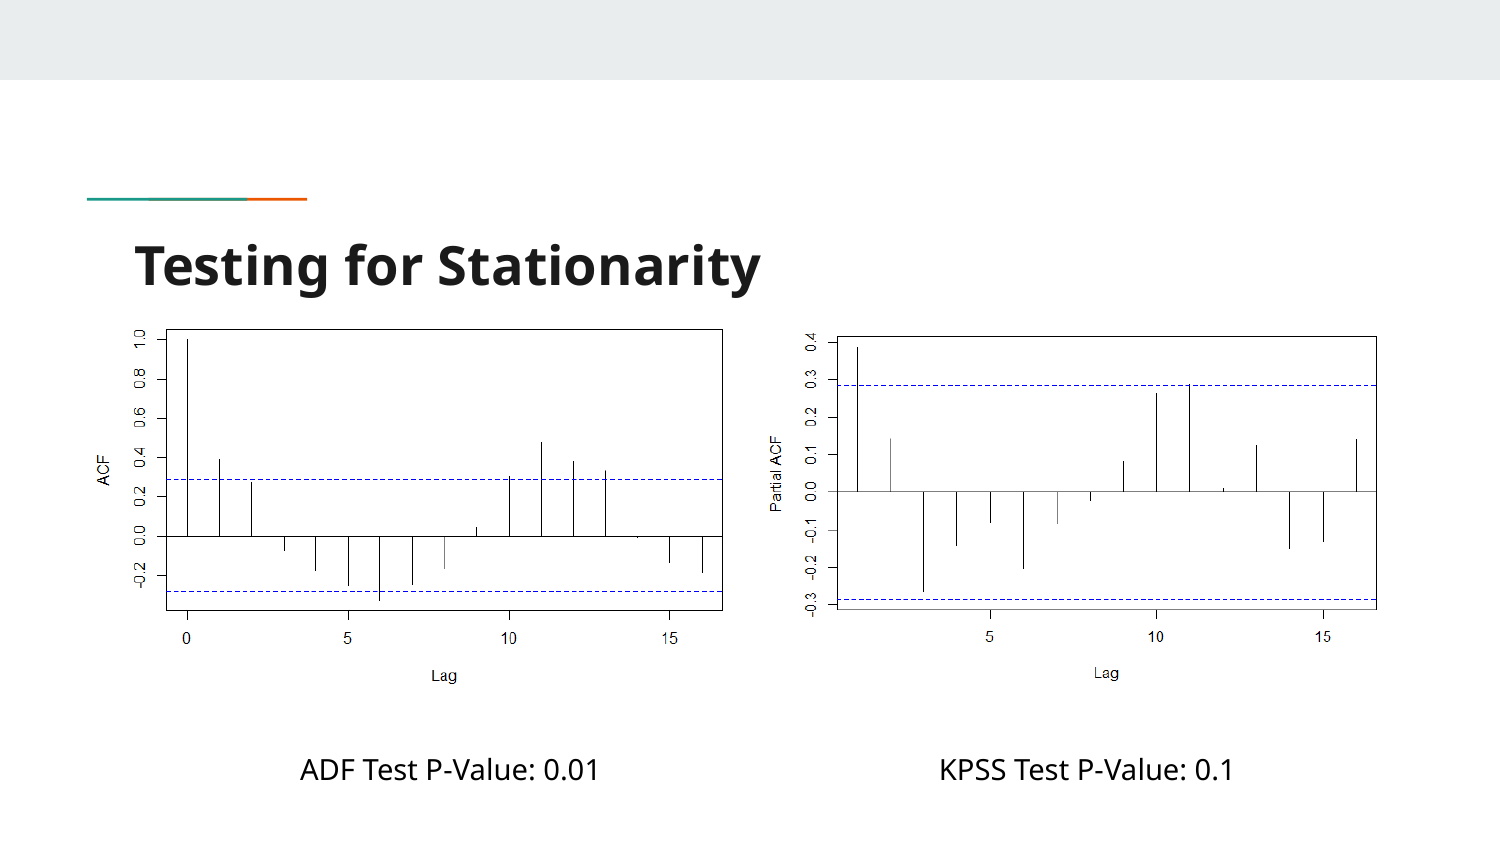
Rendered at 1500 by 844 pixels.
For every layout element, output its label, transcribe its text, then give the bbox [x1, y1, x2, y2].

title Testing for Stationarity [119, 216, 1381, 305]
picture [89, 314, 1391, 695]
text_box KPSS Test P-Value: 0.1 [775, 736, 1400, 779]
text_box ADF Test P-Value: 0.01 [138, 736, 763, 779]
